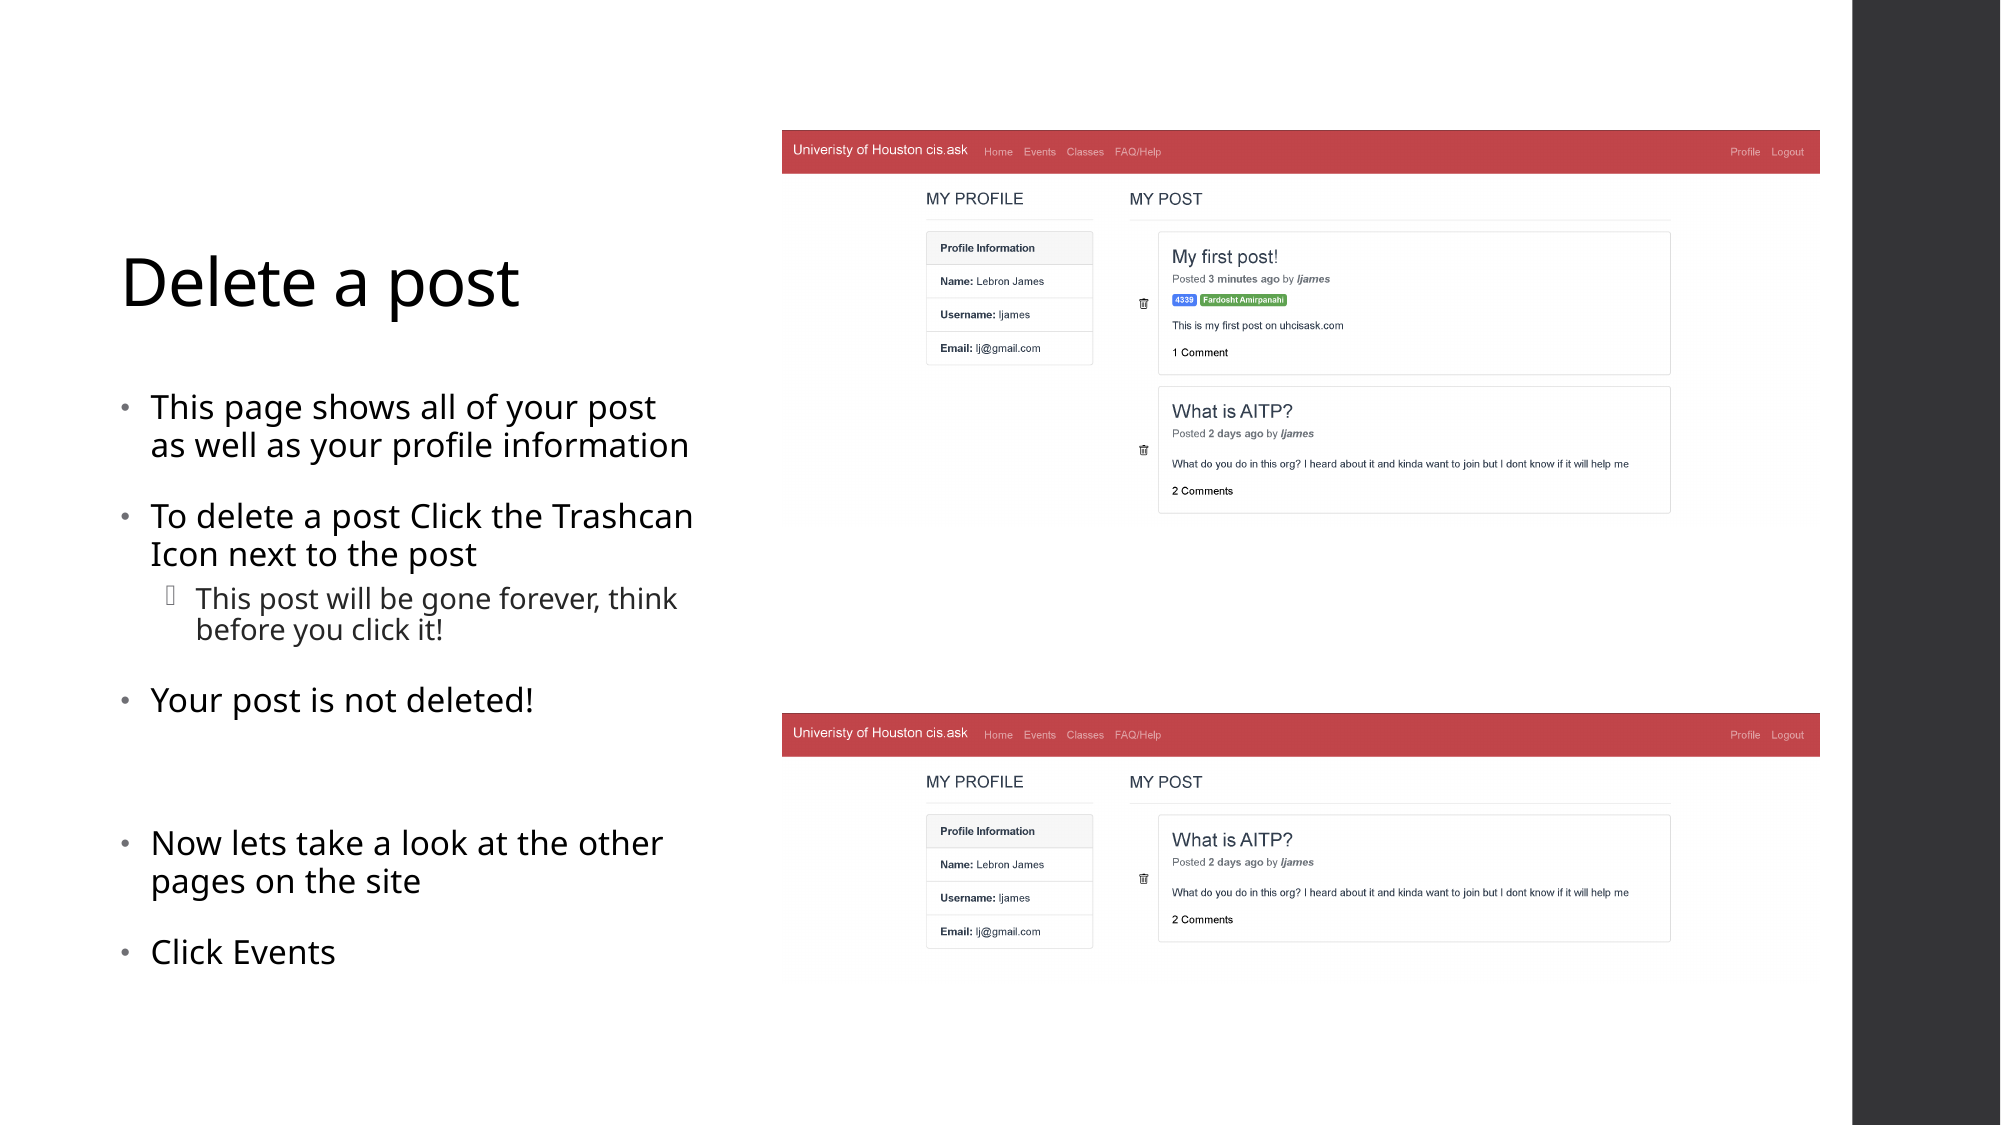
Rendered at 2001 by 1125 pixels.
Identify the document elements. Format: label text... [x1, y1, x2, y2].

picture [782, 713, 1820, 984]
title Delete a post [105, 104, 711, 329]
list This page shows all of your post as well as your profile information To delete a post Click the Trashcan Icon next to the post This post will be gone forever, think before you click it! Your post is not deleted! Now lets take a look at the other pages on the site Click Events [105, 381, 711, 1014]
picture [782, 130, 1820, 527]
